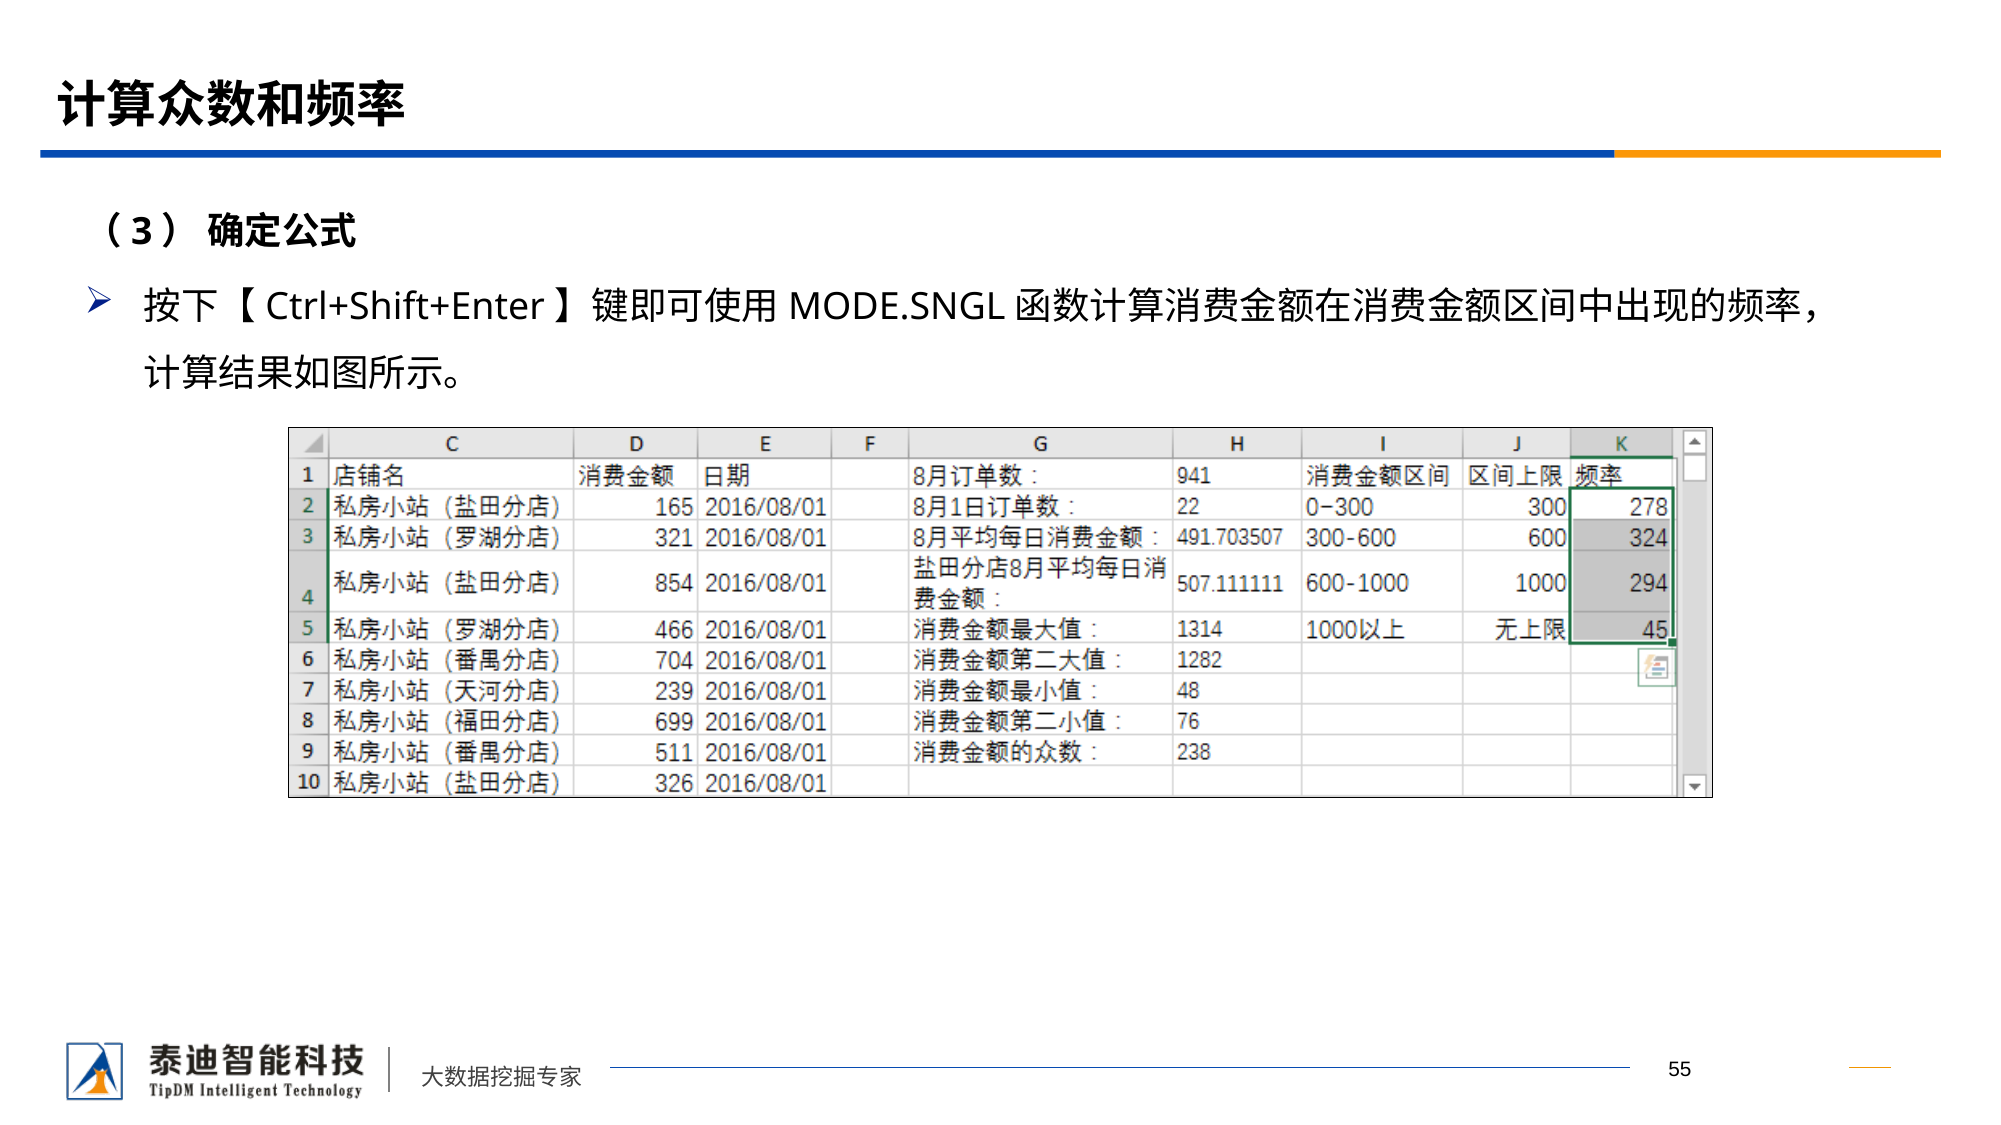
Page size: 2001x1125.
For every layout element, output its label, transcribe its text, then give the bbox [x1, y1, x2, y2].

picture [287, 427, 1713, 797]
title 计算众数和频率 [41, 58, 1842, 146]
list （3） 确定公式 按下【Ctrl+Shift+Enter】键即可使用MODE.SNGL函数计算消费金额在消费金额区间中出现的频率，计算结果如图所示。 [69, 176, 1892, 1003]
picture [62, 1028, 368, 1107]
